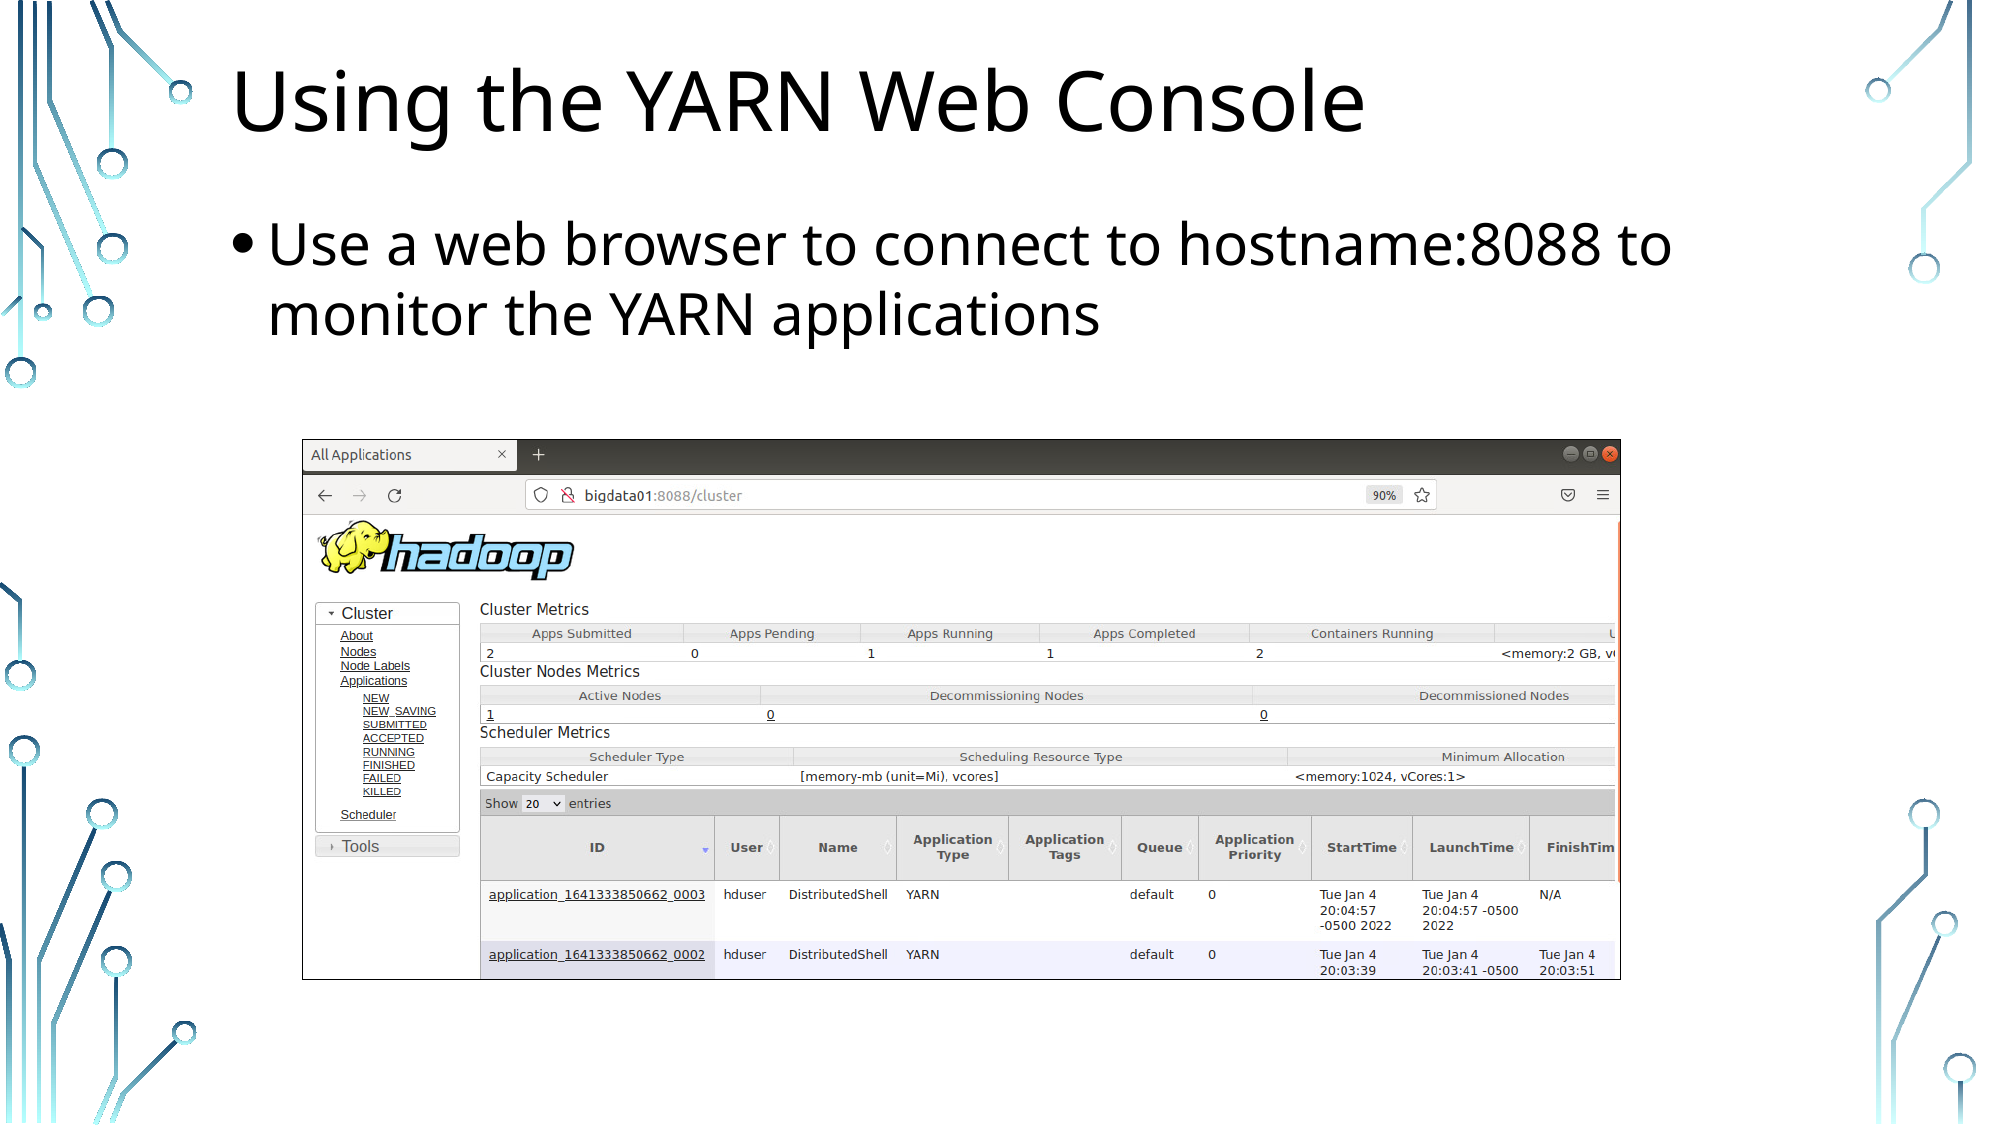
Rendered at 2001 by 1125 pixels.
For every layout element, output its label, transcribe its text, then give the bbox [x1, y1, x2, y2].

title Using the YARN Web Console [215, 43, 1819, 167]
picture [301, 439, 1621, 981]
list Use a web browser to connect to hostname:8088 to monitor the YARN applications [215, 199, 1819, 1067]
